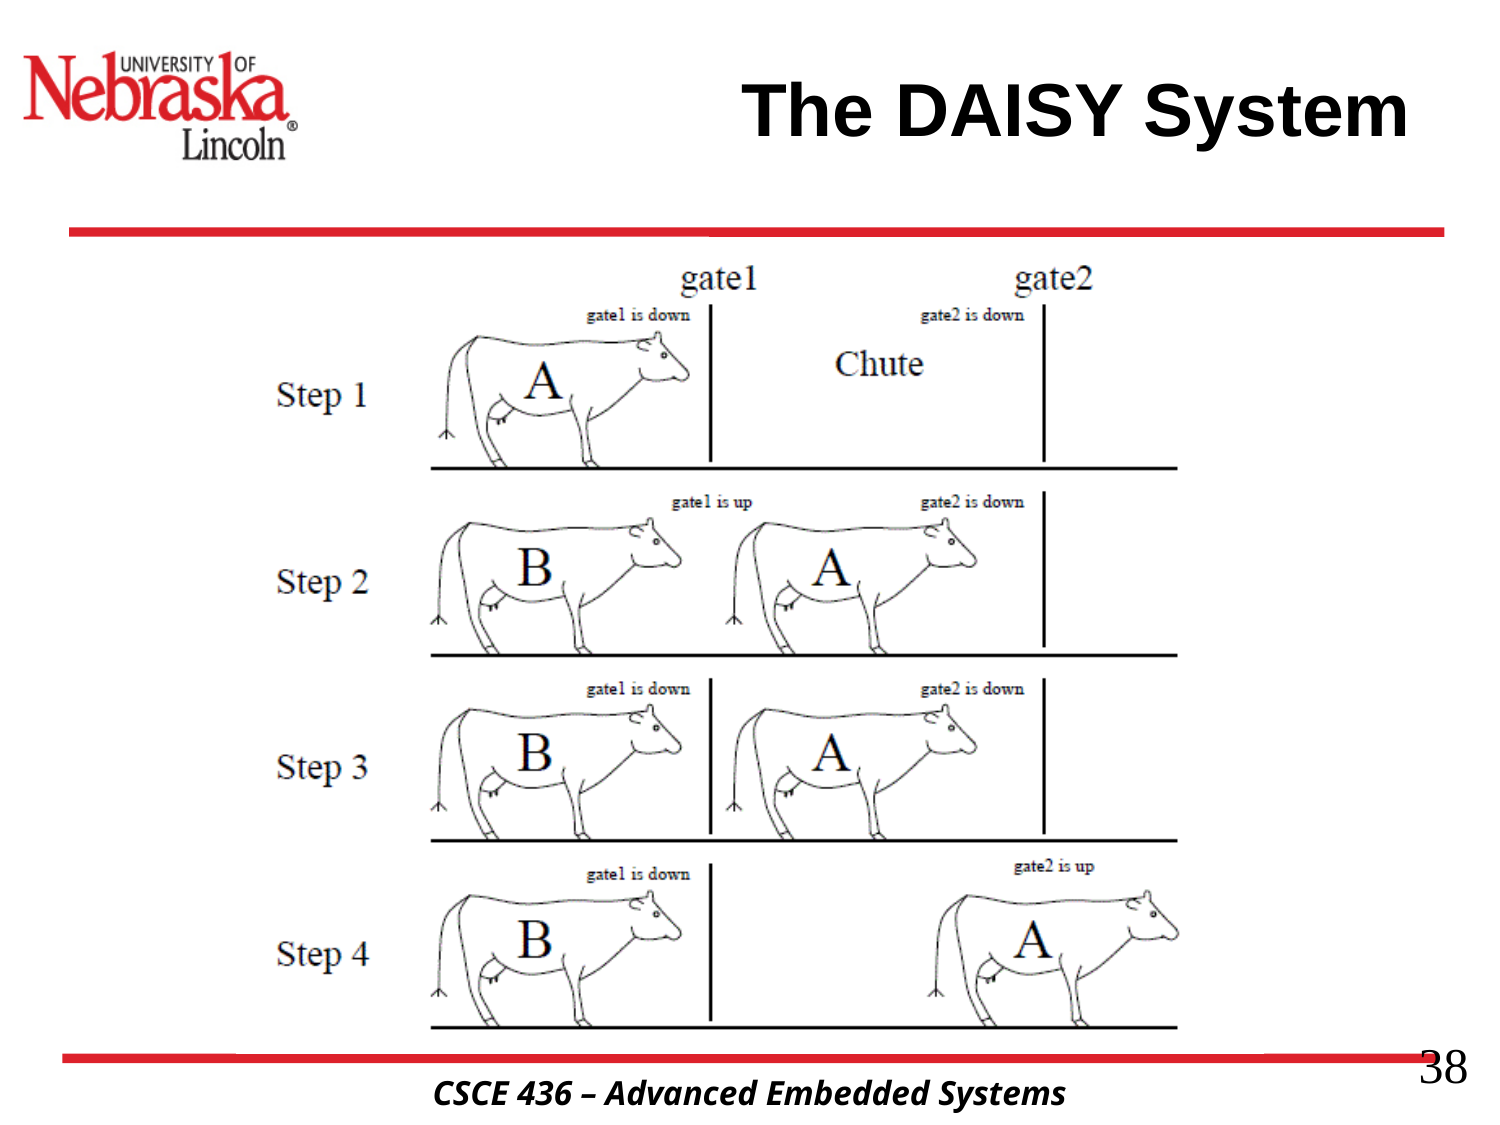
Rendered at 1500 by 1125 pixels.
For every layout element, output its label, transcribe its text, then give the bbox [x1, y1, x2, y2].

slide_number 38 [1133, 1025, 1484, 1105]
title The DAISY System [313, 12, 1427, 201]
picture [236, 238, 1264, 1055]
picture [1, 32, 313, 181]
